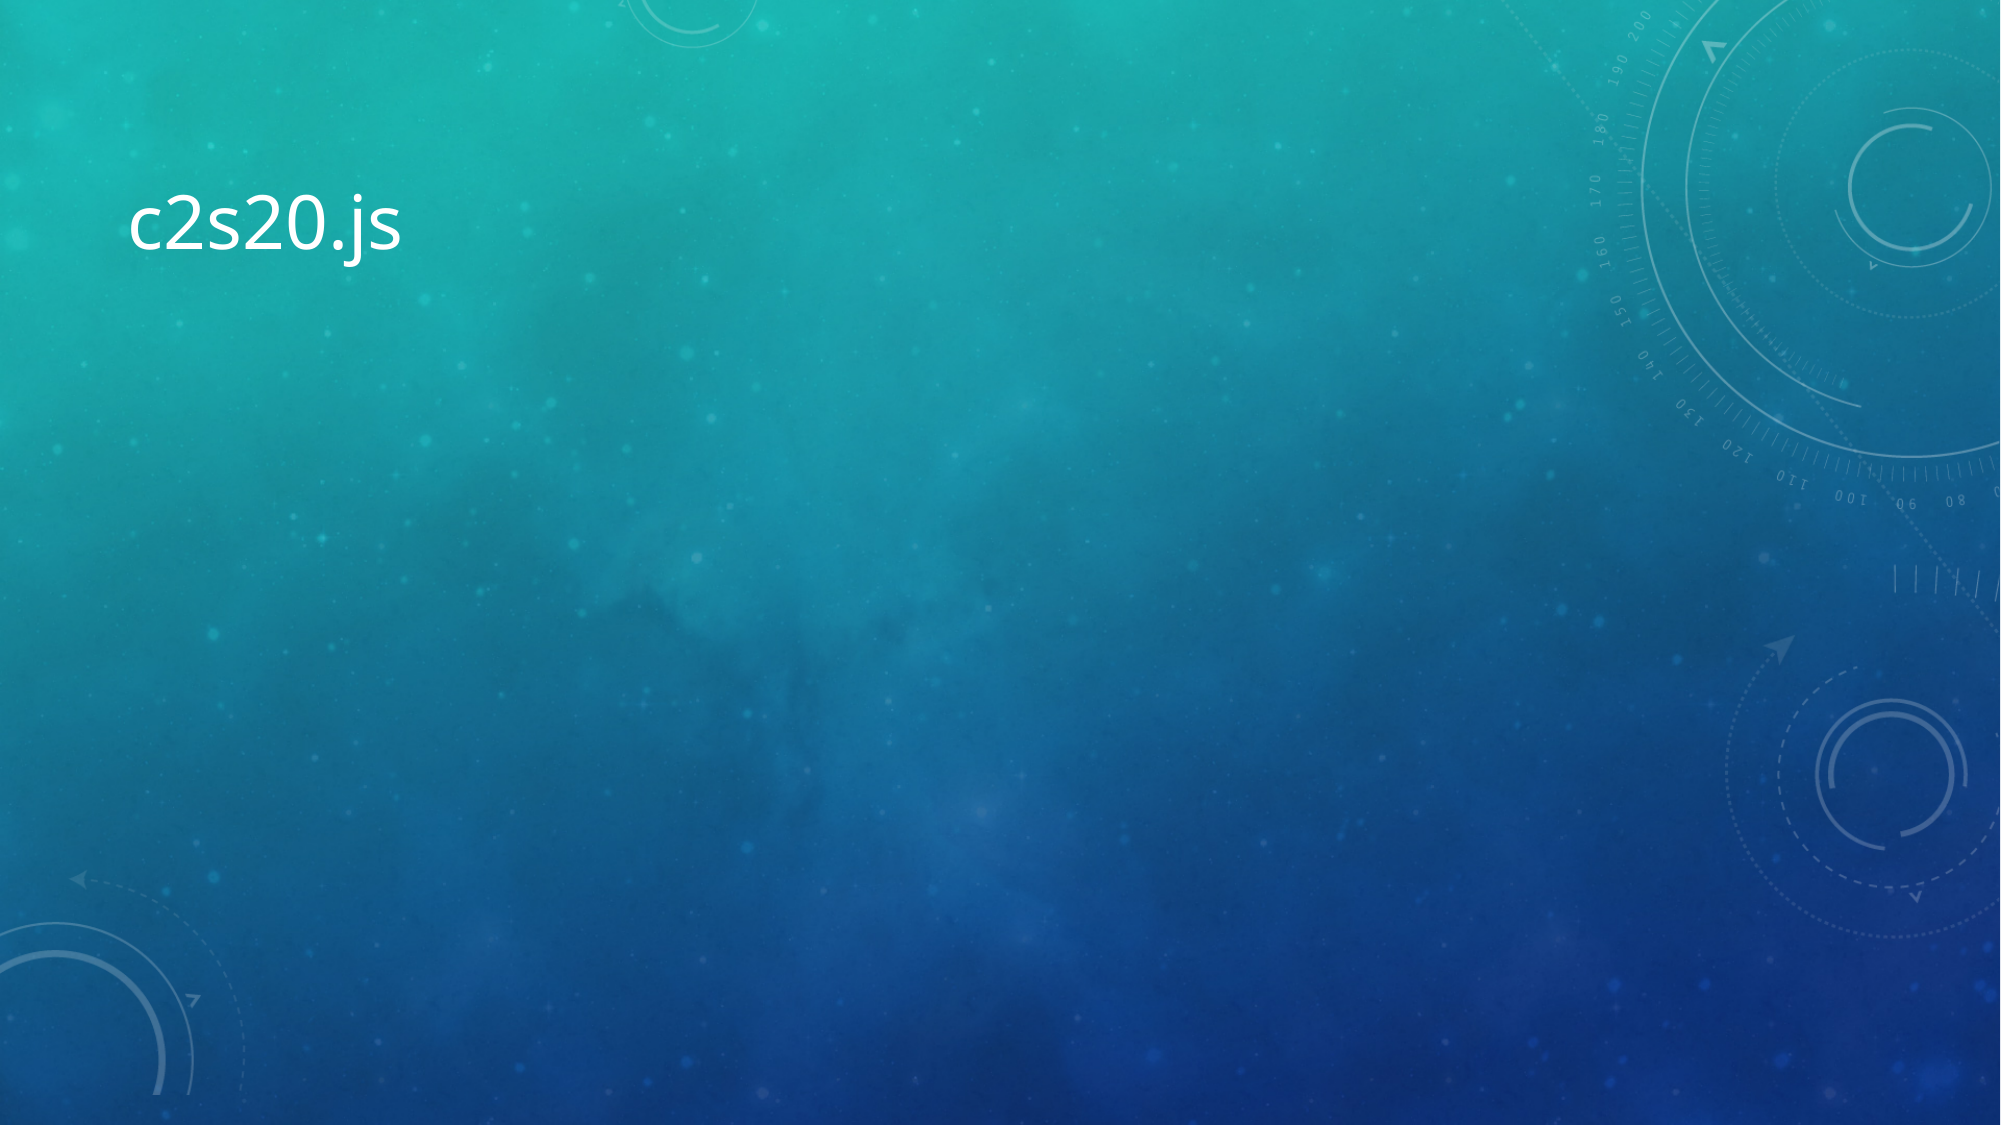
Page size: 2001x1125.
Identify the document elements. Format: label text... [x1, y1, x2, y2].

title c2s20.js [112, 99, 1775, 339]
picture [0, 0, 2001, 1125]
